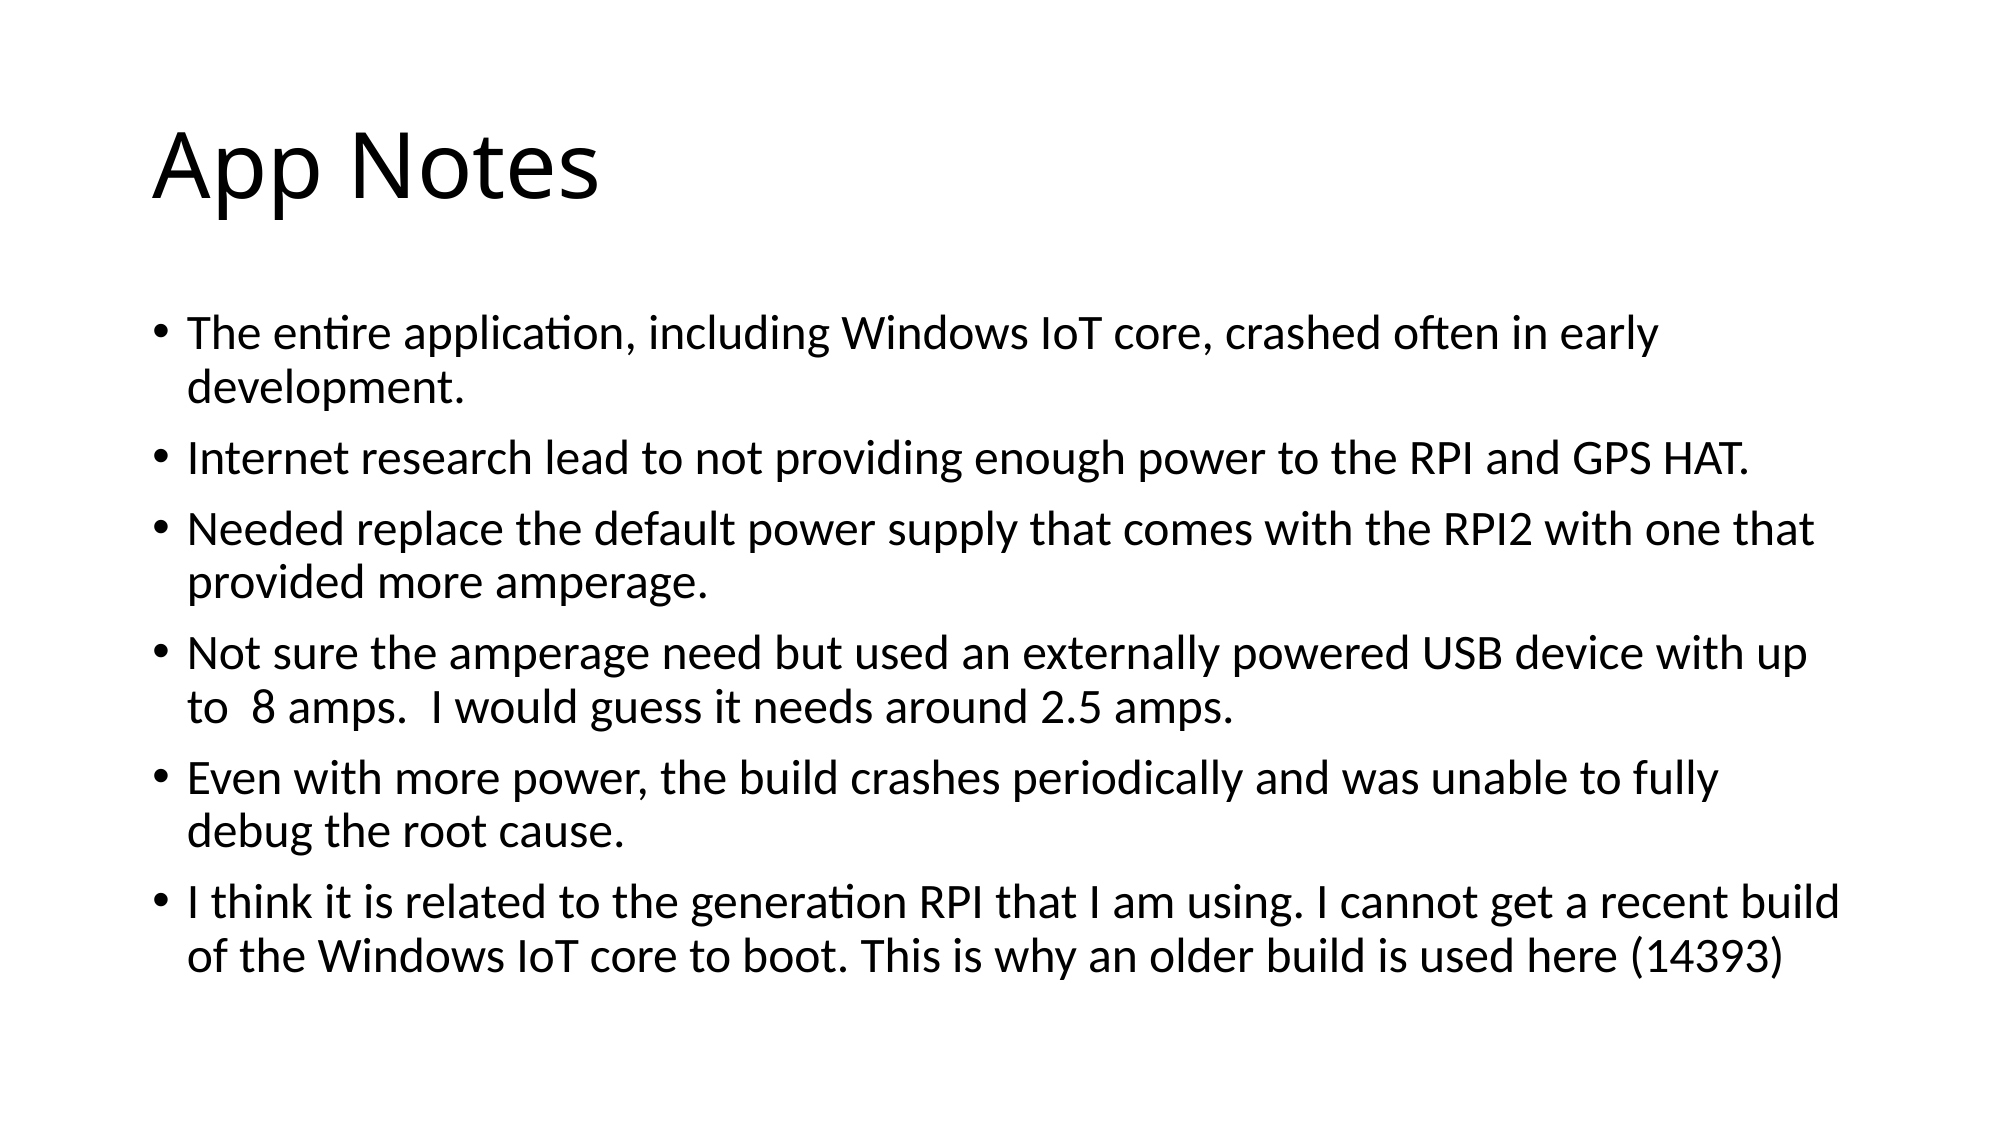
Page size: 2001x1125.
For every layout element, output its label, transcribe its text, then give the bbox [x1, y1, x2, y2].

title App Notes [137, 59, 1863, 278]
list The entire application, including Windows IoT core, crashed often in early development. Internet research lead to not providing enough power to the RPI and GPS HAT. Needed replace the default power supply that comes with the RPI2 with one that provided more amperage. Not sure the amperage need but used an externally powered USB device with up to 8 amps. I would guess it needs around 2.5 amps. Even with more power, the build crashes periodically and was unable to fully debug the root cause. I think it is related to the generation RPI that I am using. I cannot get a recent build of the Windows IoT core to boot. This is why an older build is used here (14393) [137, 299, 1863, 1014]
